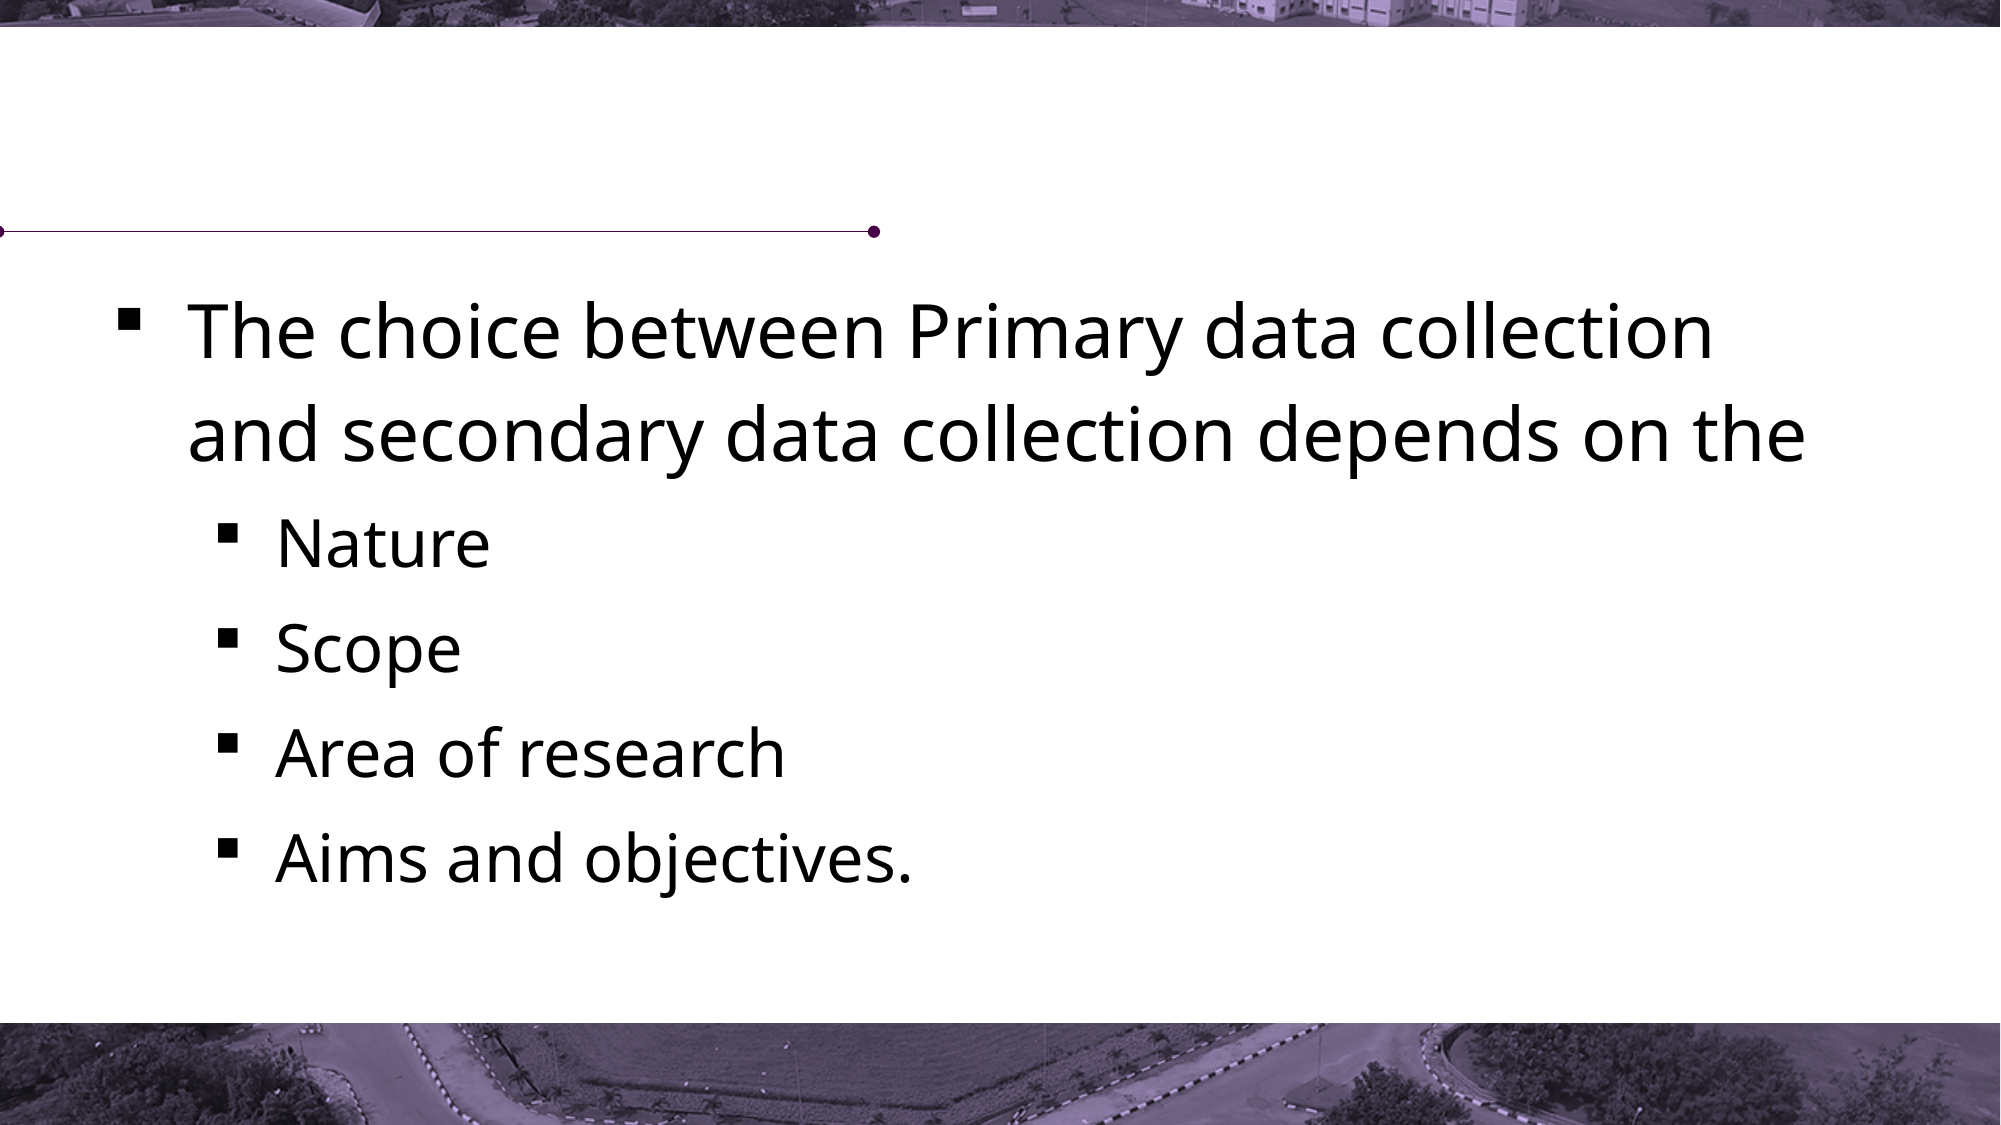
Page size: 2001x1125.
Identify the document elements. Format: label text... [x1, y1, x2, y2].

list The choice between Primary data collection and secondary data collection depends on the Nature Scope Area of research Aims and objectives. [97, 162, 1882, 1005]
